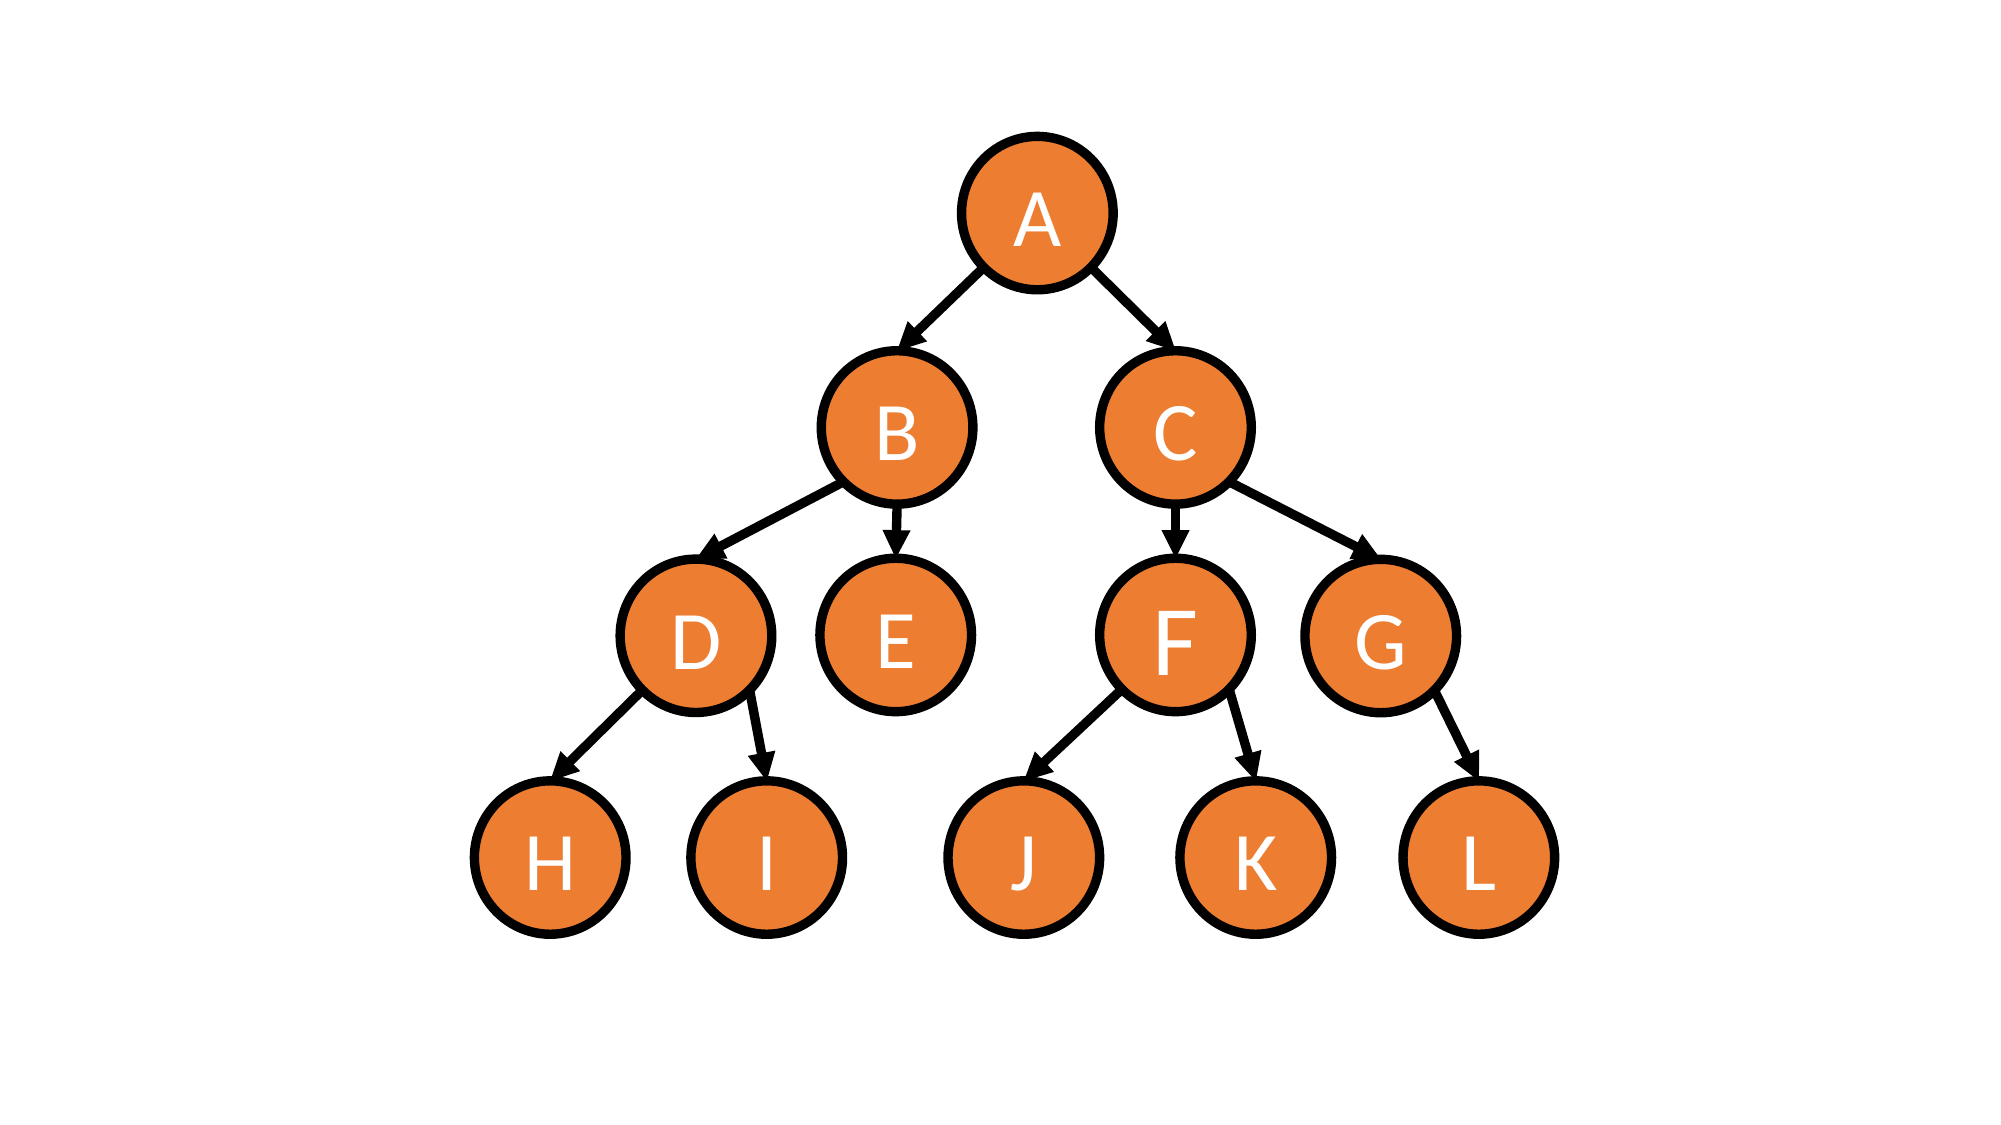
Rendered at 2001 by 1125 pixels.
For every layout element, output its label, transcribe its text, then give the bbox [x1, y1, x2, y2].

text_box C [1098, 349, 1253, 506]
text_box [695, 481, 844, 560]
text_box I [689, 779, 844, 936]
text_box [897, 267, 984, 351]
text_box G [1303, 558, 1458, 714]
text_box A [960, 135, 1115, 291]
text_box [1091, 267, 1176, 351]
text_box F [1098, 557, 1253, 713]
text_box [1229, 689, 1256, 781]
text_box K [1178, 779, 1333, 936]
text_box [1023, 689, 1122, 781]
text_box E [818, 557, 973, 713]
text_box B [820, 349, 974, 506]
text_box H [473, 779, 628, 936]
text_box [1229, 481, 1381, 560]
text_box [550, 690, 643, 781]
text_box D [619, 558, 773, 714]
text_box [1434, 690, 1479, 781]
text_box L [1401, 779, 1556, 936]
text_box J [946, 779, 1101, 936]
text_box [749, 690, 767, 781]
